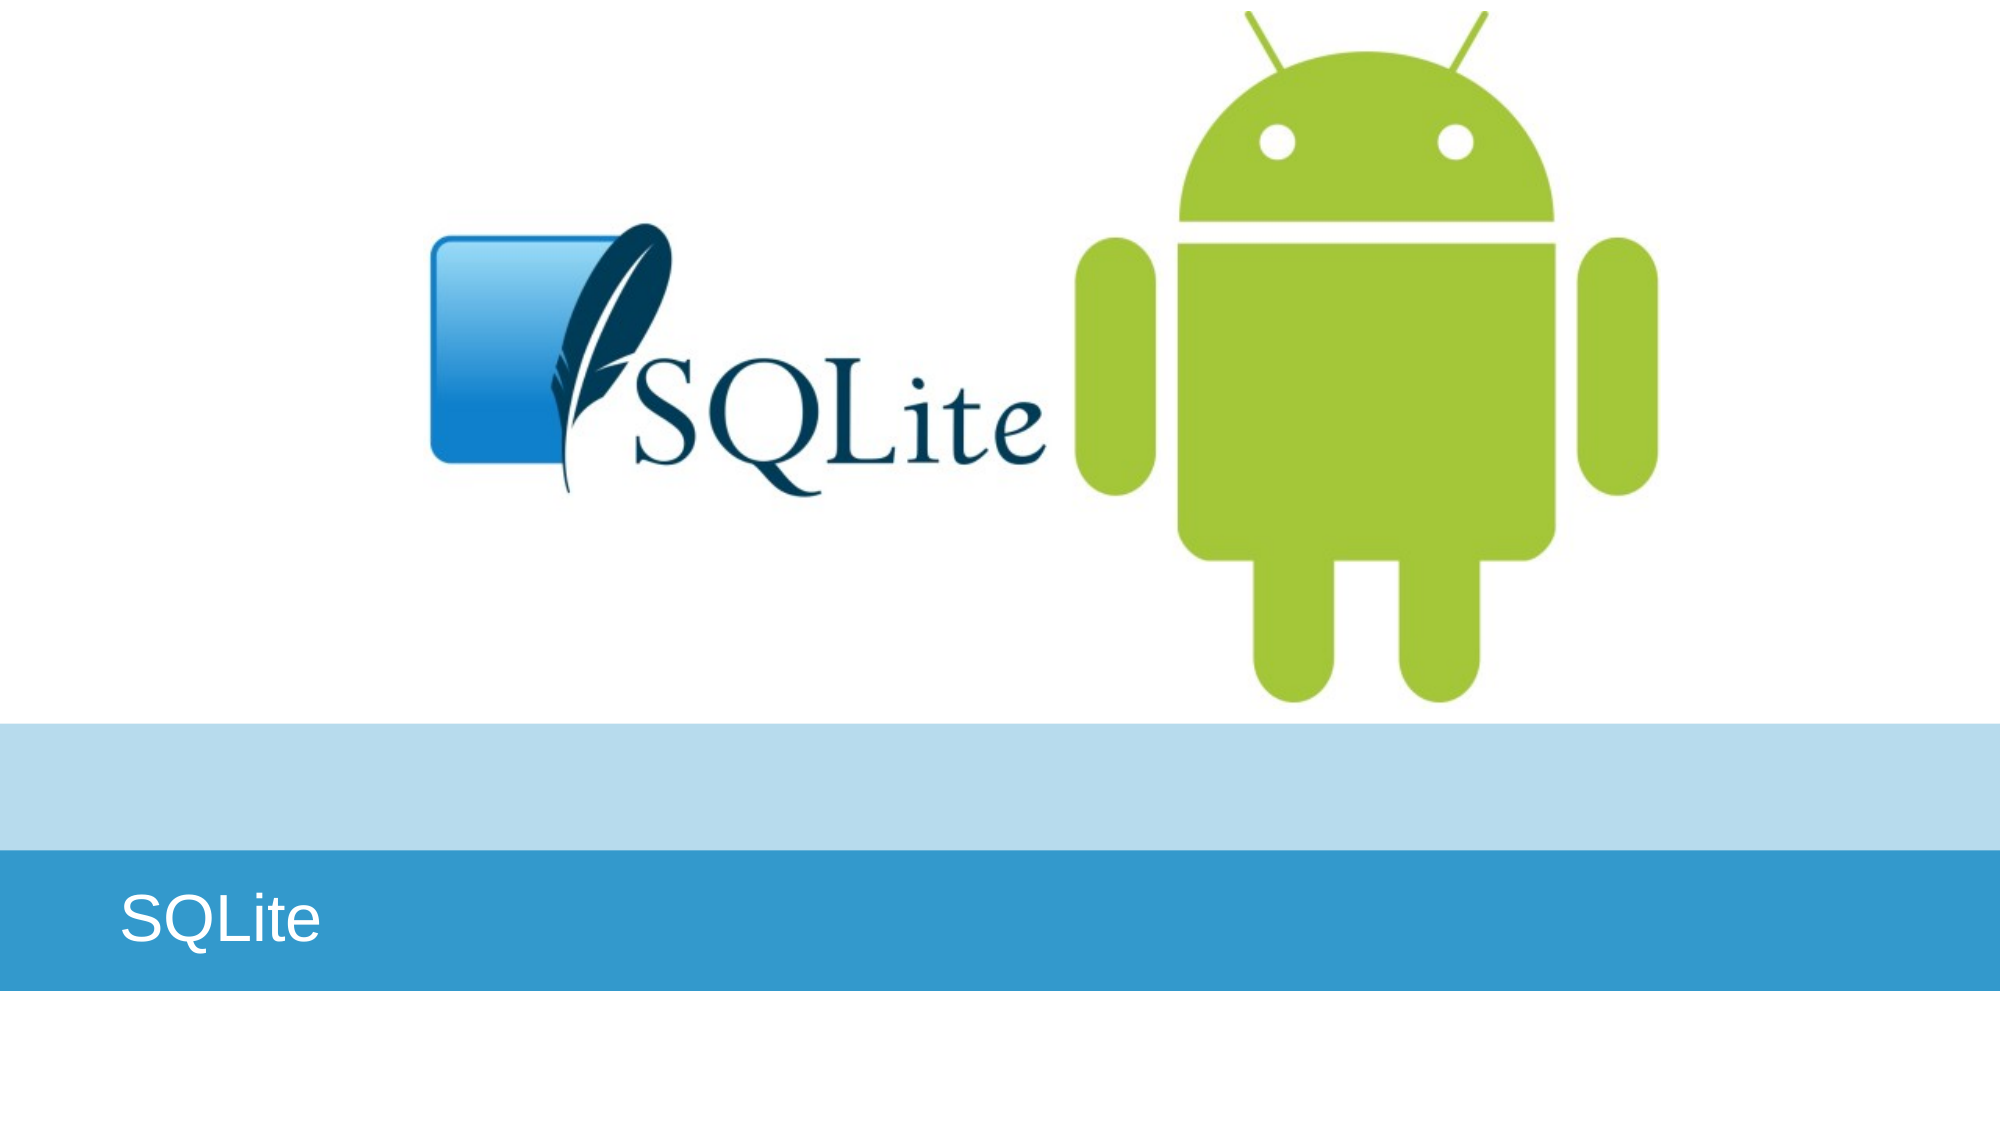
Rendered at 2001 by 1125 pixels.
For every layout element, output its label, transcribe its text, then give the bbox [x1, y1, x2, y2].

title SQLite [0, 850, 2000, 991]
picture [423, 11, 1662, 709]
